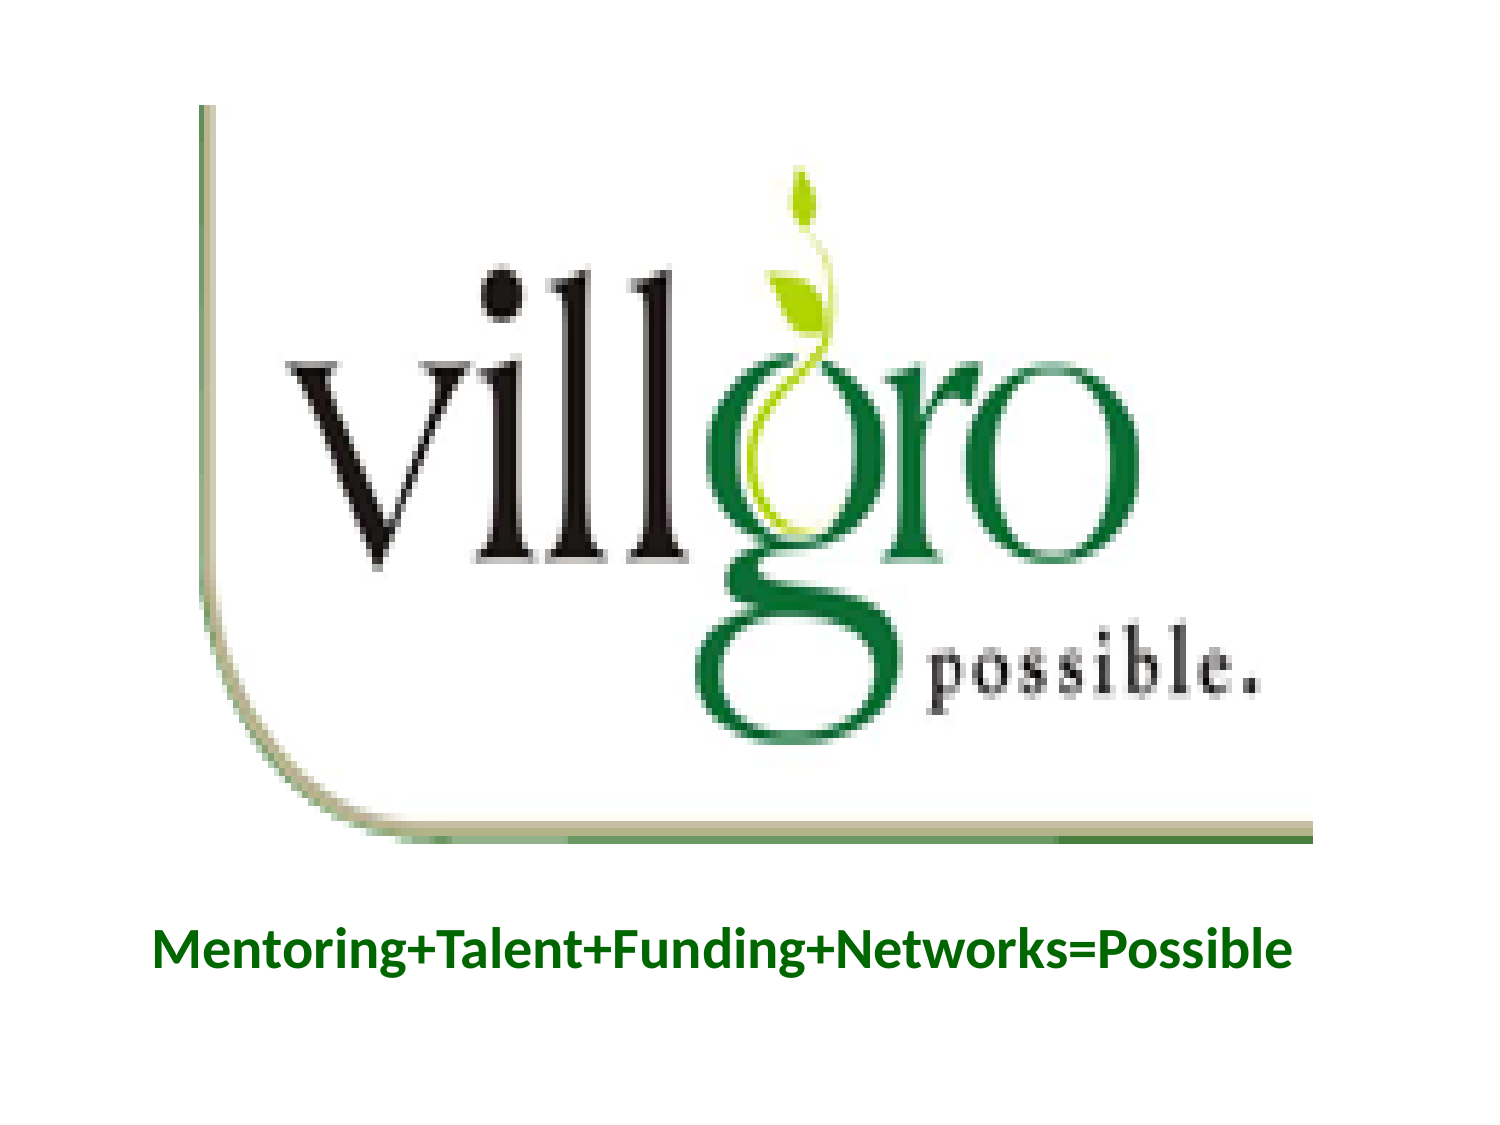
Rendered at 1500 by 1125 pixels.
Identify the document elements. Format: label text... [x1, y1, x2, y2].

text_box Mentoring+Talent+Funding+Networks=Possible [70, 902, 1313, 988]
picture [198, 105, 1313, 844]
